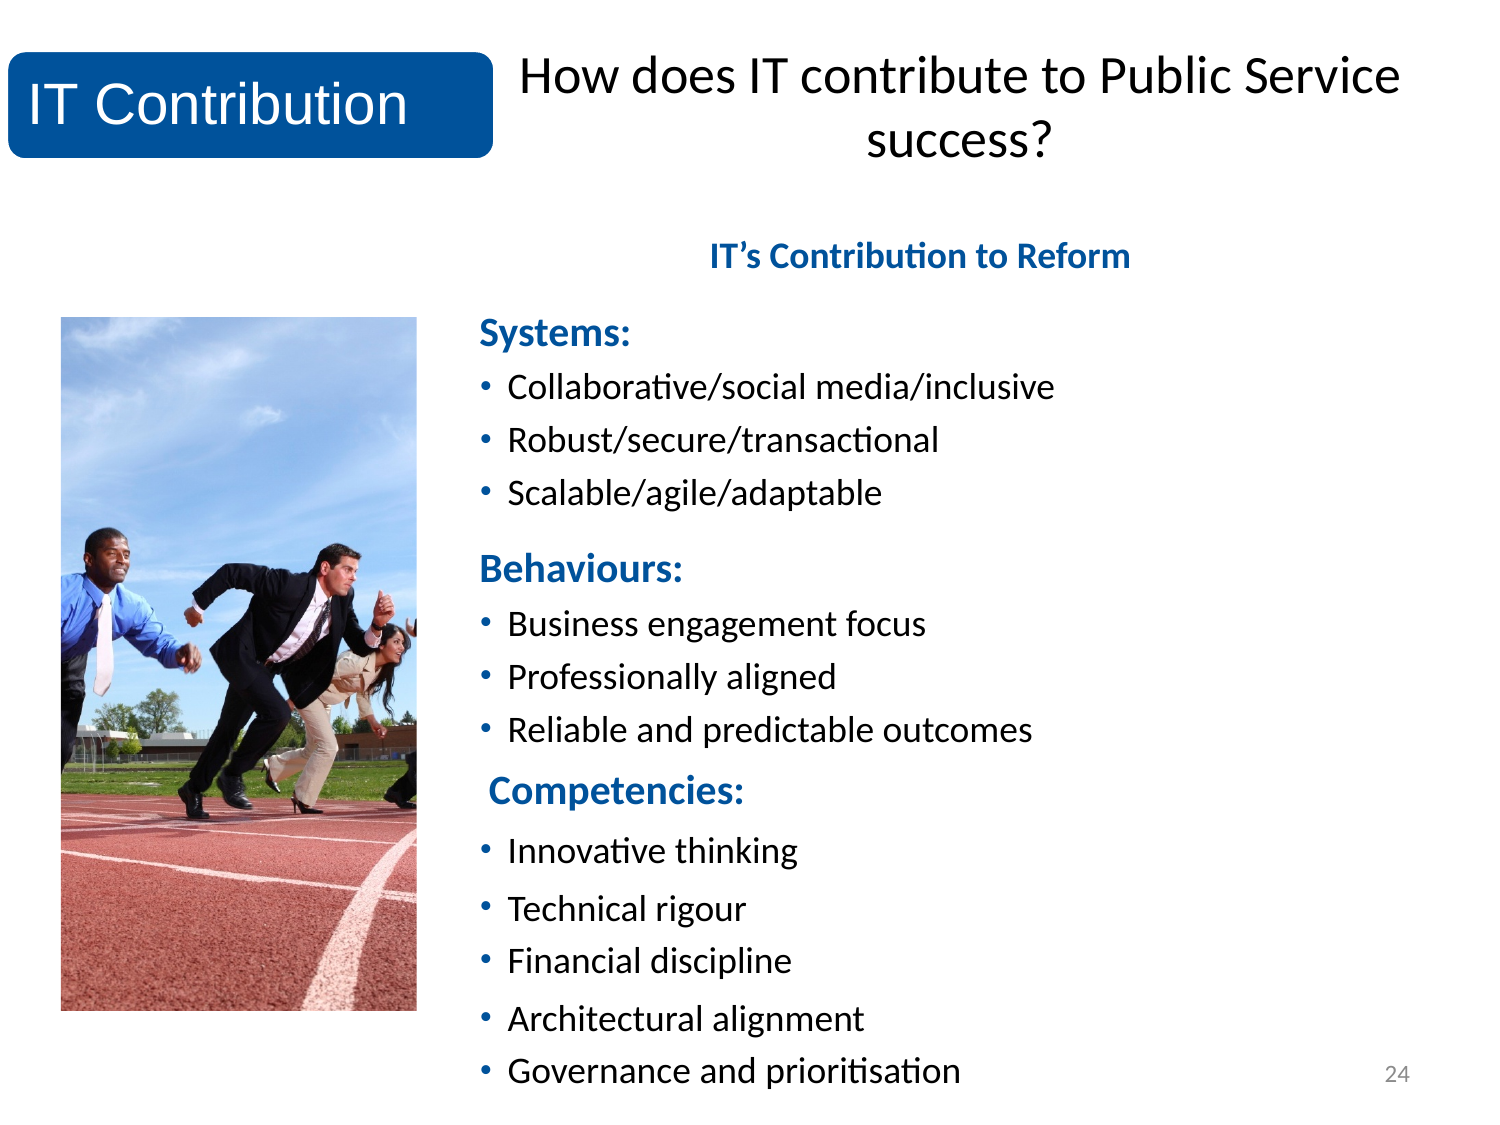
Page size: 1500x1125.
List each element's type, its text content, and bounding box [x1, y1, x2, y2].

text_box IT’s Contribution to Reform [694, 223, 1147, 284]
text_box Behaviours: Business engagement focus Professionally aligned Reliable and predictable outcomes [464, 538, 1460, 761]
picture [60, 317, 417, 1012]
title How does IT contribute to Public Service success? [503, 31, 1418, 177]
text_box Competencies: Innovative thinking Technical rigour Financial discipline Architectural alignment Governance and prioritisation [464, 761, 1460, 993]
slide_number 24 [1074, 1042, 1425, 1103]
text_box IT Contribution [7, 51, 495, 160]
text_box Systems: Collaborative/social media/inclusive Robust/secure/transactional Scalable/agile/adaptable [464, 302, 1460, 538]
